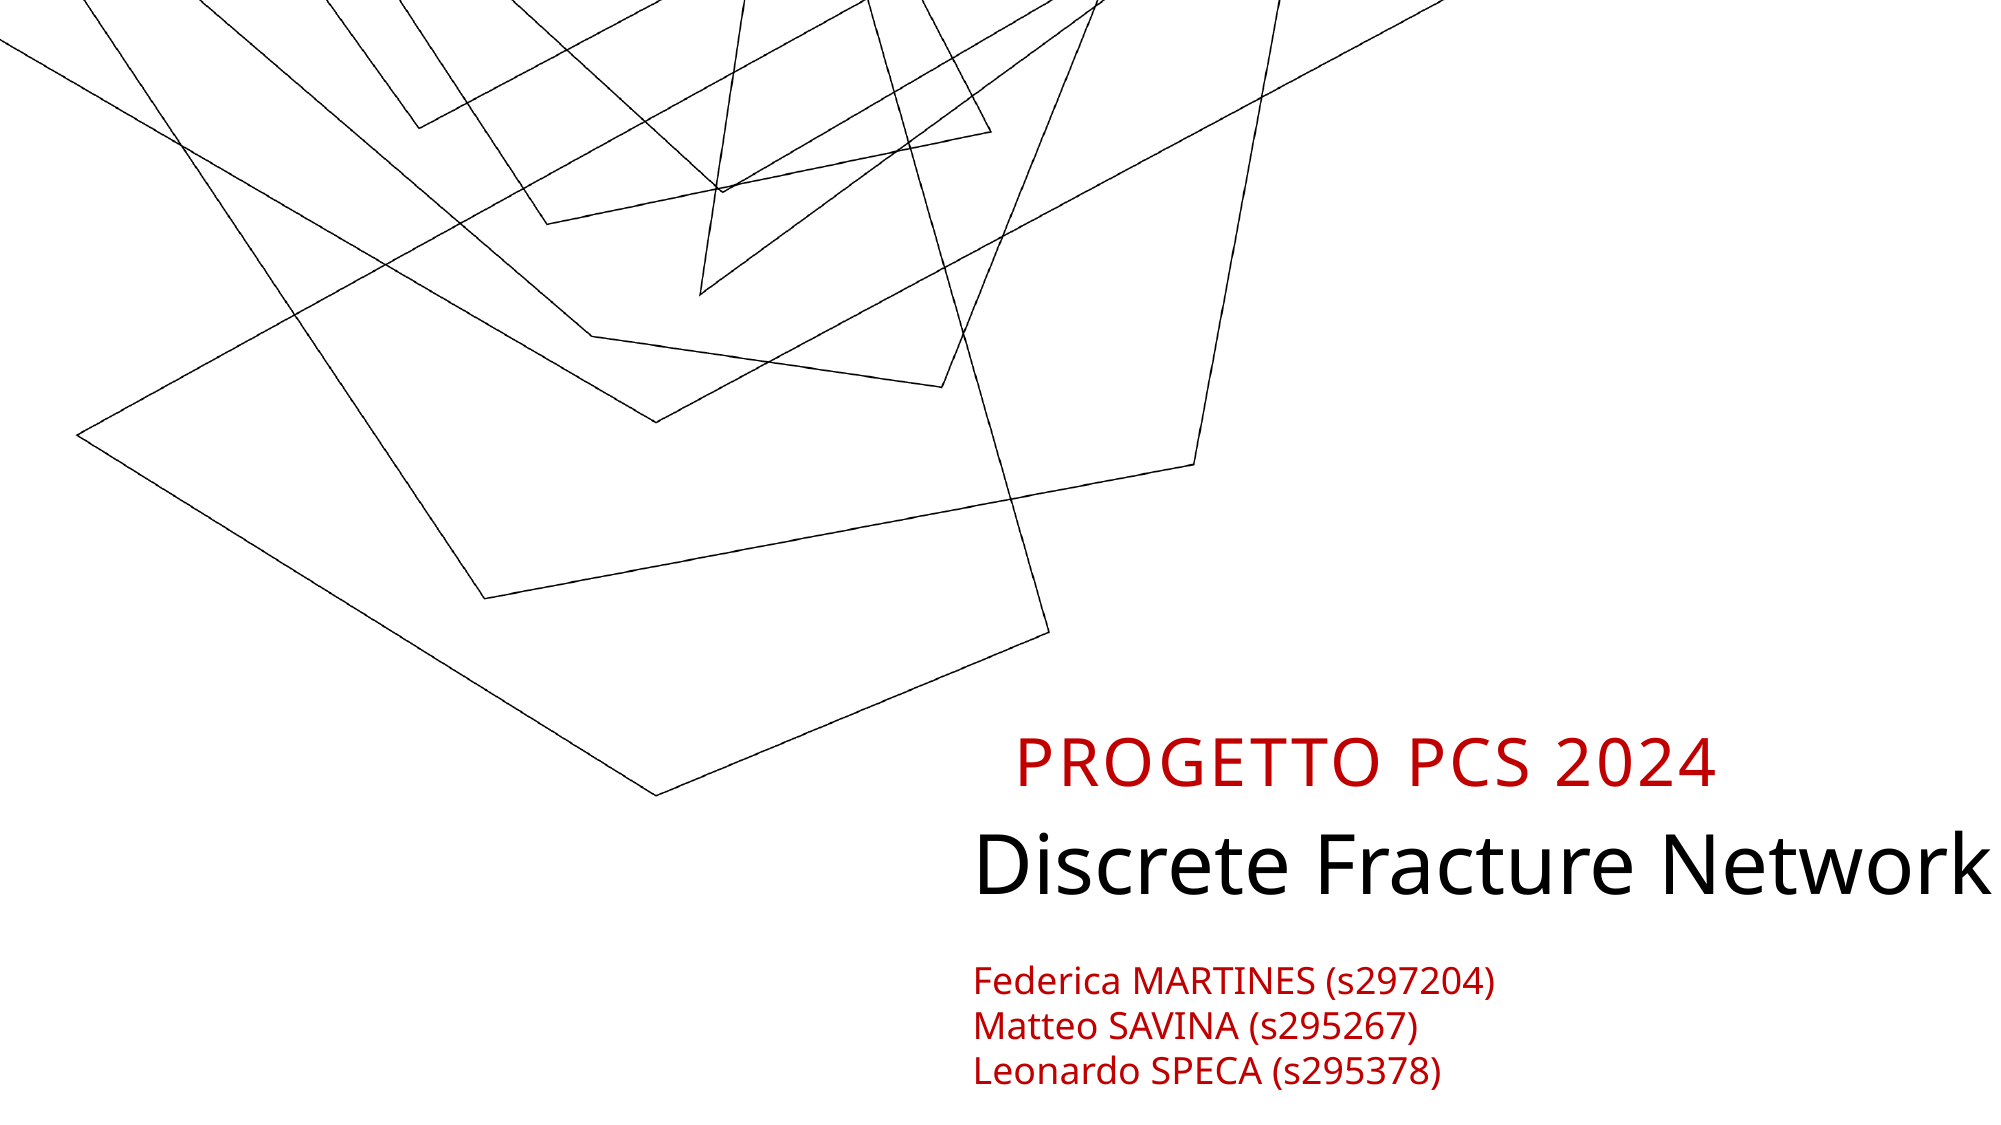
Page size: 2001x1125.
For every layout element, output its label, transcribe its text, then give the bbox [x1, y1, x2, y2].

title PROGETTO PCS 2024 [999, 736, 1825, 804]
text_box Discrete Fracture Network Federica MARTINES (s297204) Matteo SAVINA (s295267) Leonardo SPECA (s295378) [957, 804, 2000, 1100]
picture [0, 0, 1557, 830]
